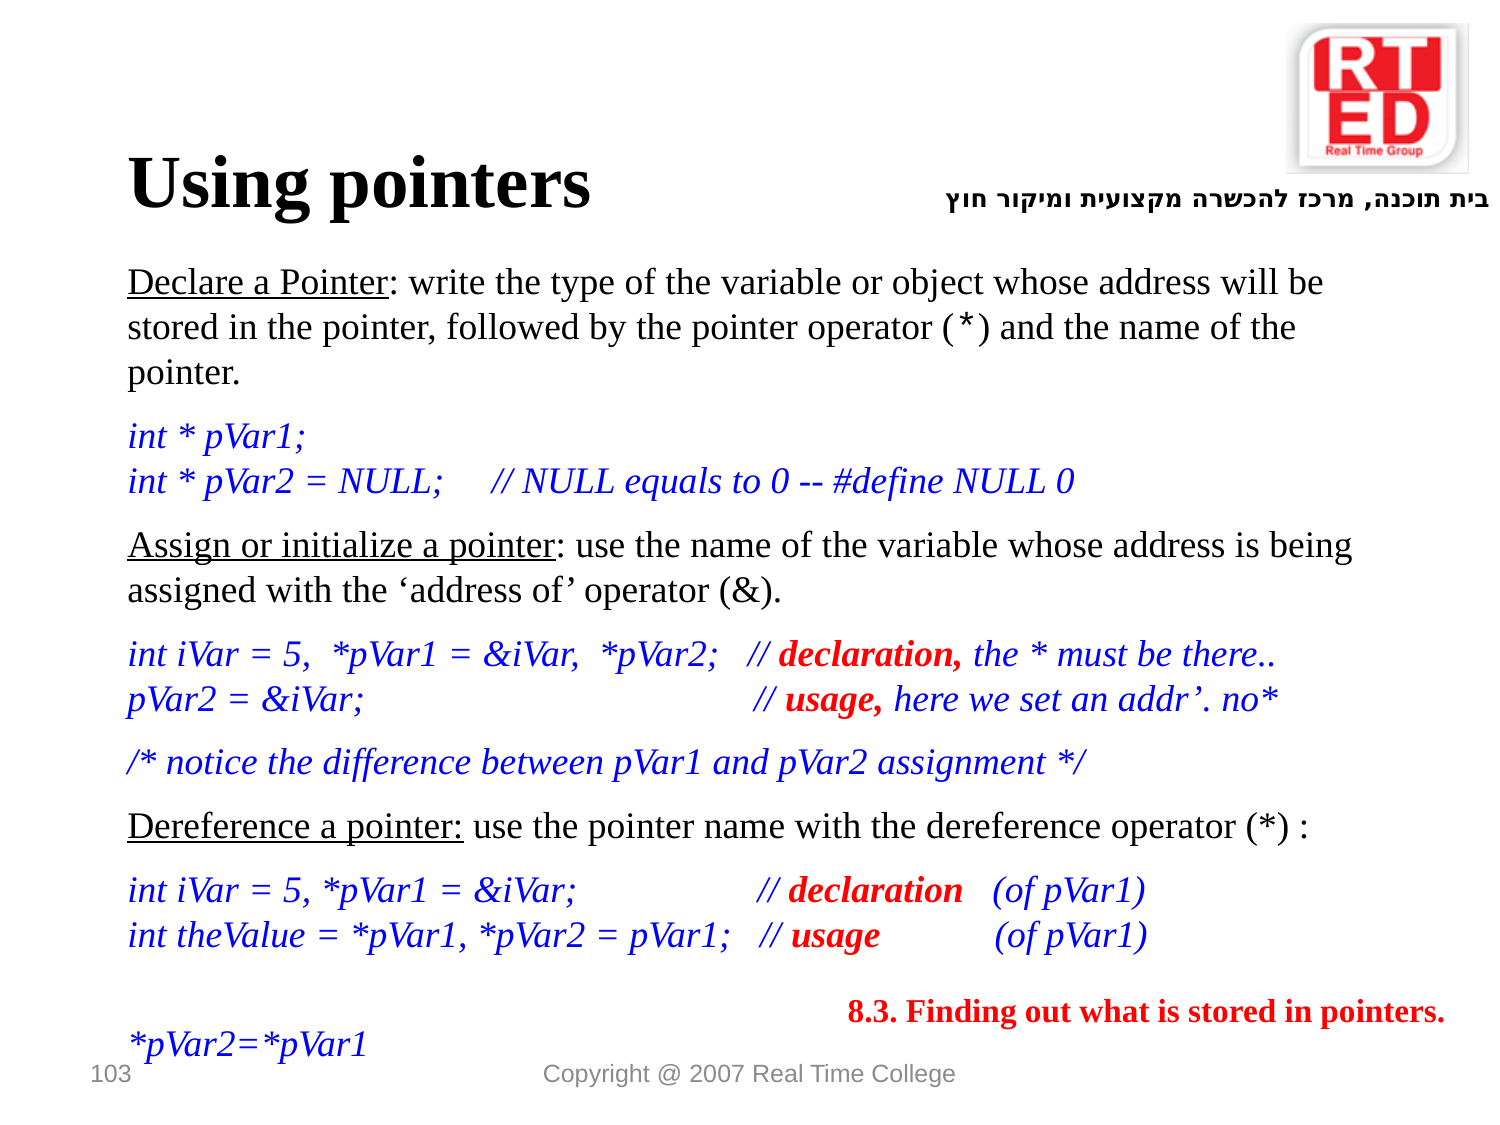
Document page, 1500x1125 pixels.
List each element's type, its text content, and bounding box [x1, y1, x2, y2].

text_box Using pointers [112, 124, 1500, 230]
footer Copyright @ 2007 Real Time College [512, 1072, 988, 1103]
slide_number 103 [75, 1042, 425, 1103]
text_box 8.3. Finding out what is stored in pointers. [832, 982, 1461, 1037]
picture [1286, 23, 1470, 124]
text_box Declare a Pointer: write the type of the variable or object whose address will be stored in the pointer, followed by the pointer operator (*) and the name of the pointer. int * pVar1; int * pVar2 = NULL; // NULL equals to 0 -- #define NULL 0 Assign or initialize a pointer: use the name of the variable whose address is being assigned with the ‘address of’ operator (&). int iVar = 5, *pVar1 = &iVar, *pVar2; // declaration, the * must be there.. pVar2 = &iVar; // usage, here we set an addr’. no* /* notice the difference between pVar1 and pVar2 assignment */ Dereference a pointer: use the pointer name with the dereference operator (*) : int iVar = 5, *pVar1 = &iVar; // declaration (of pVar1) int theValue = *pVar1, *pVar2 = pVar1; // usage (of pVar1) *pVar2=*pVar1 [112, 249, 1435, 1072]
